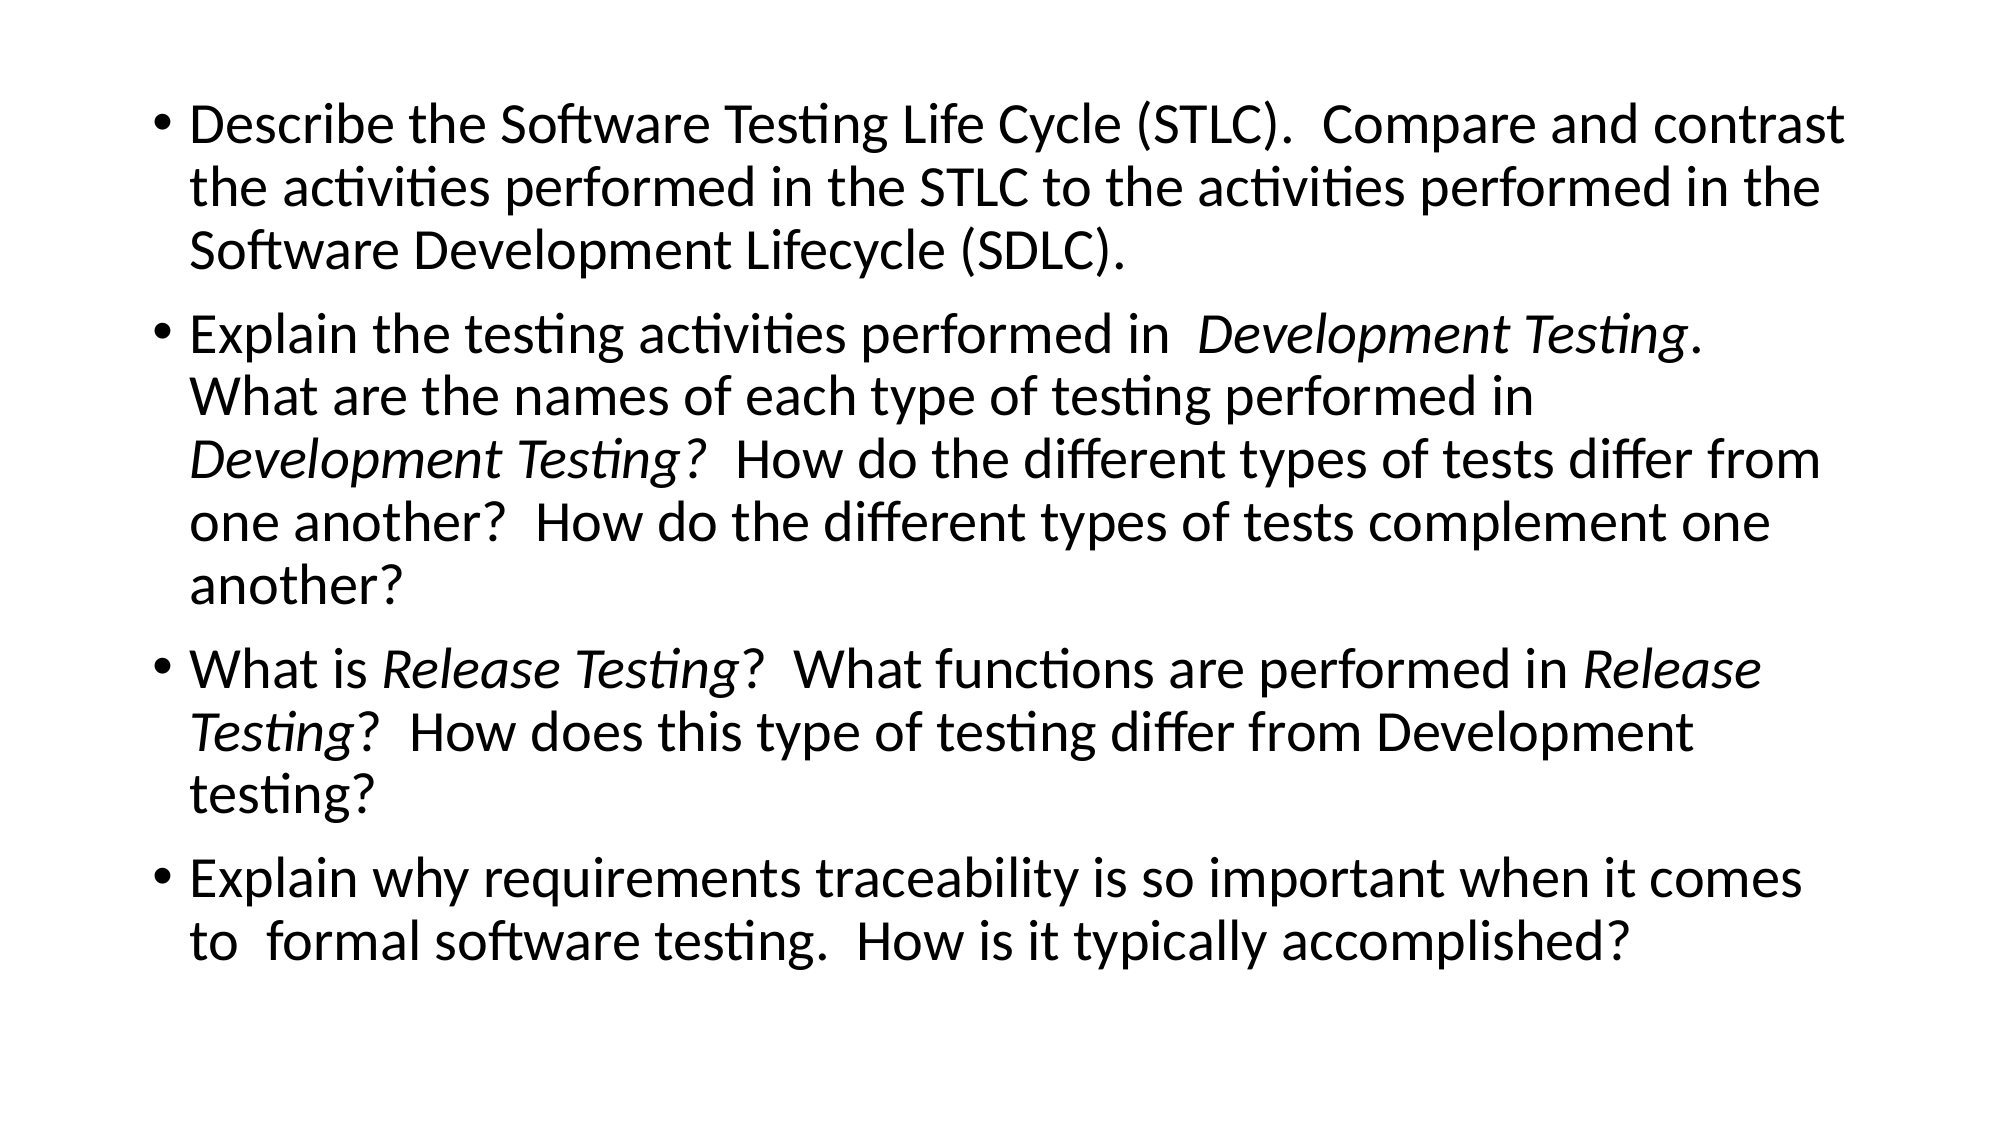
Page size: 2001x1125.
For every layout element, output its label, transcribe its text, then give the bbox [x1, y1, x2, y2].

list Describe the Software Testing Life Cycle (STLC). Compare and contrast the activities performed in the STLC to the activities performed in the Software Development Lifecycle (SDLC). Explain the testing activities performed in Development Testing. What are the names of each type of testing performed in Development Testing? How do the different types of tests differ from one another? How do the different types of tests complement one another? What is Release Testing? What functions are performed in Release Testing? How does this type of testing differ from Development testing? Explain why requirements traceability is so important when it comes to formal software testing. How is it typically accomplished? [137, 85, 1863, 1125]
